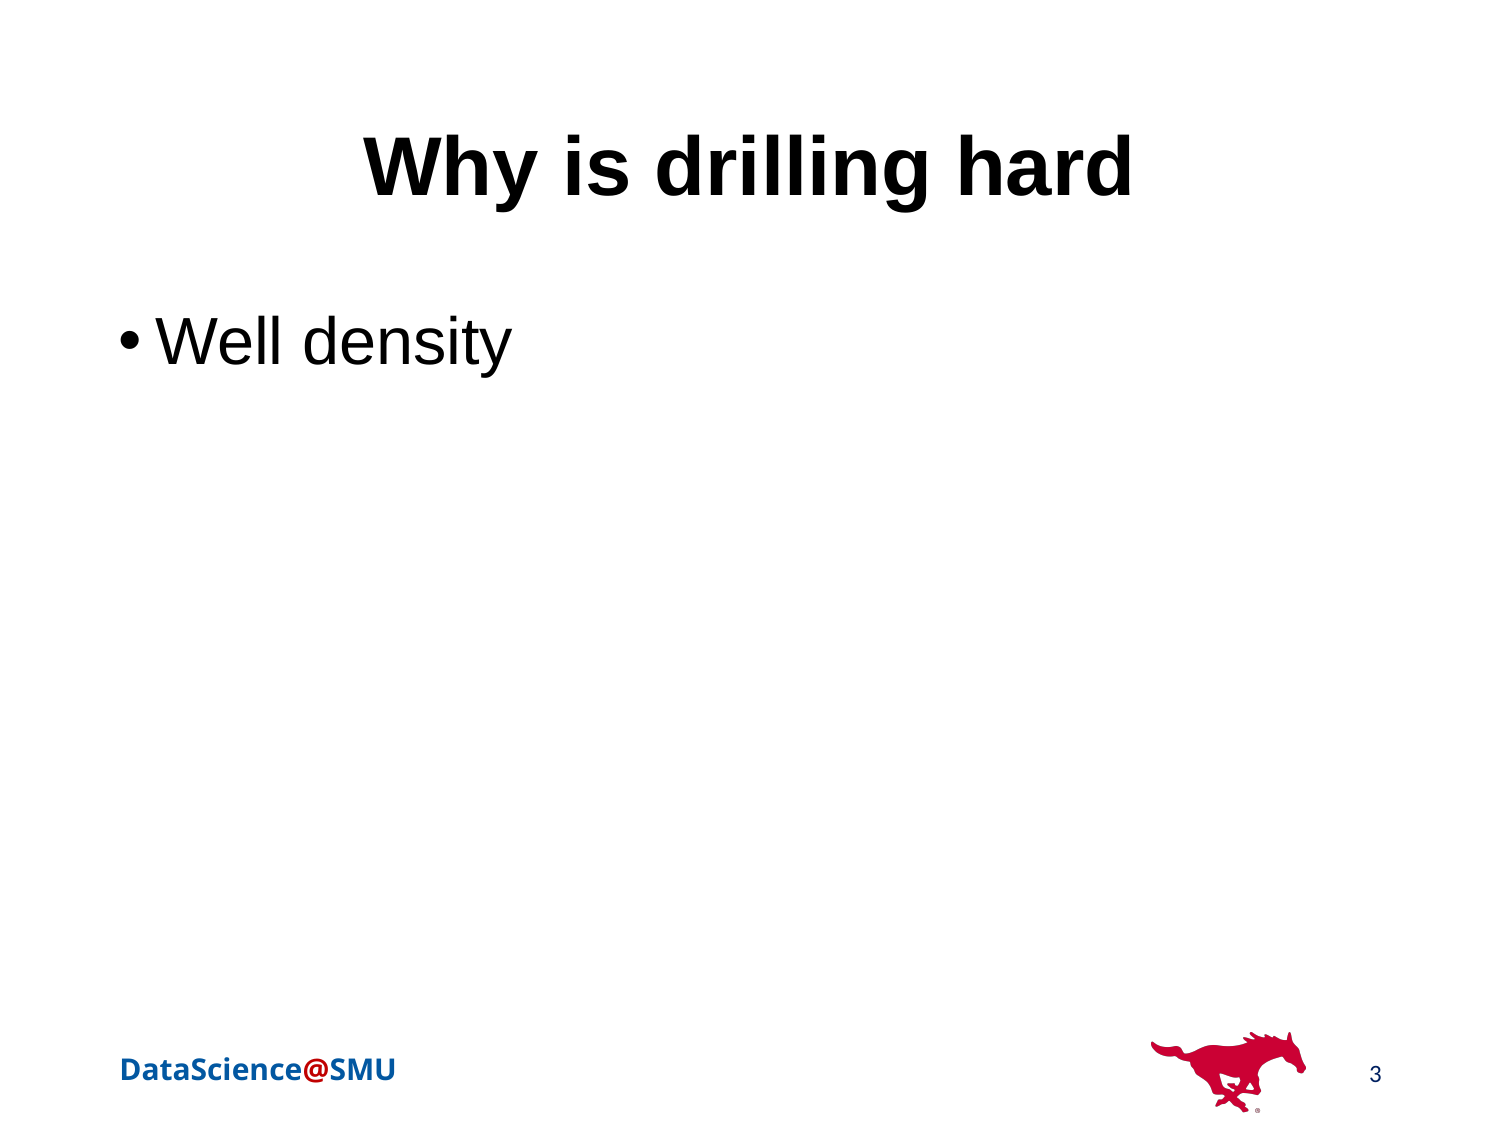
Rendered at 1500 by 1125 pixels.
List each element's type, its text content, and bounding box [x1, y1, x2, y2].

picture [1151, 1032, 1306, 1042]
list Well density [103, 299, 1397, 1014]
title Why is drilling hard [103, 59, 1397, 278]
picture [1151, 1103, 1306, 1113]
slide_number 3 [1059, 1042, 1397, 1103]
